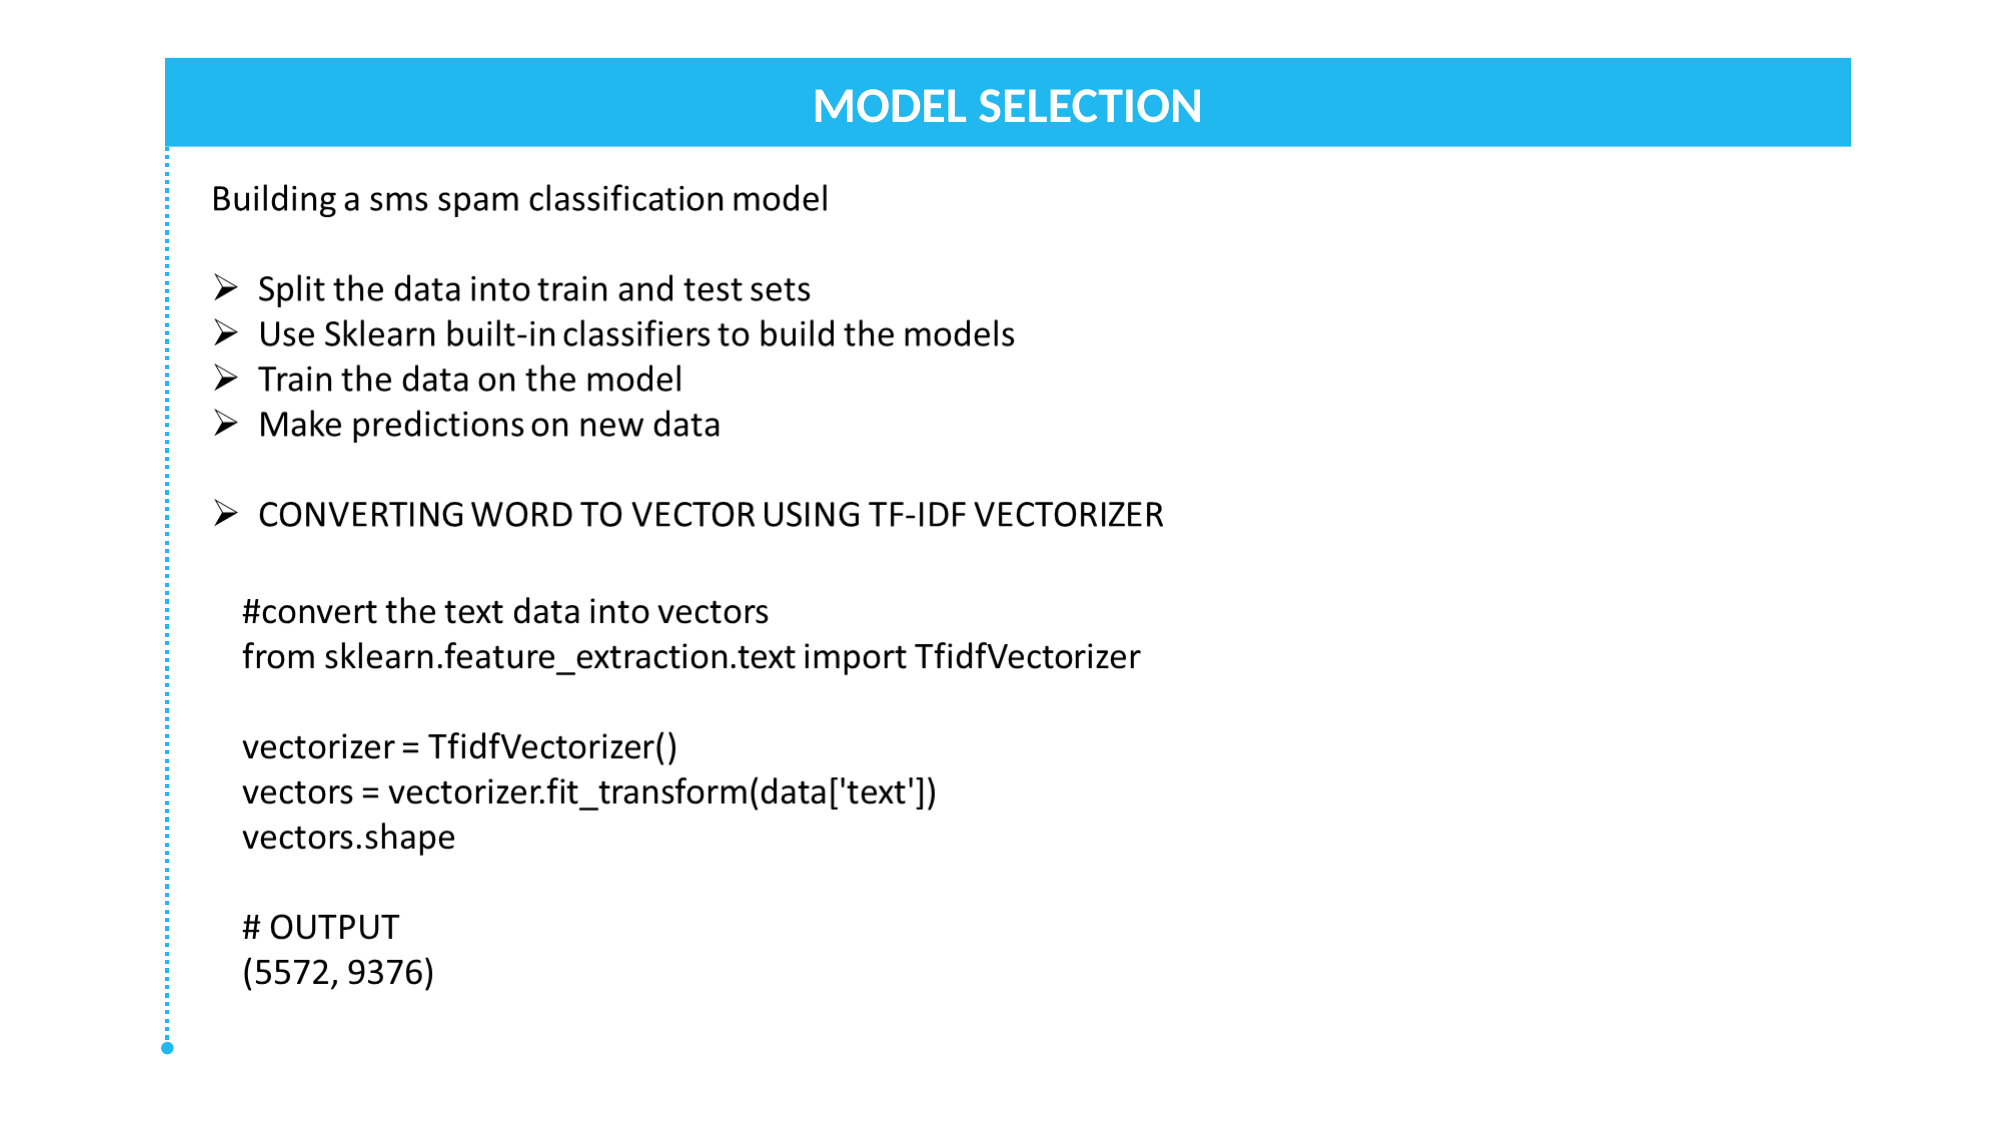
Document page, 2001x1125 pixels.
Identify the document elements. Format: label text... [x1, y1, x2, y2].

picture [187, 162, 1197, 560]
text_box MODEL SELECTION [164, 57, 1852, 148]
picture [218, 575, 1228, 1017]
